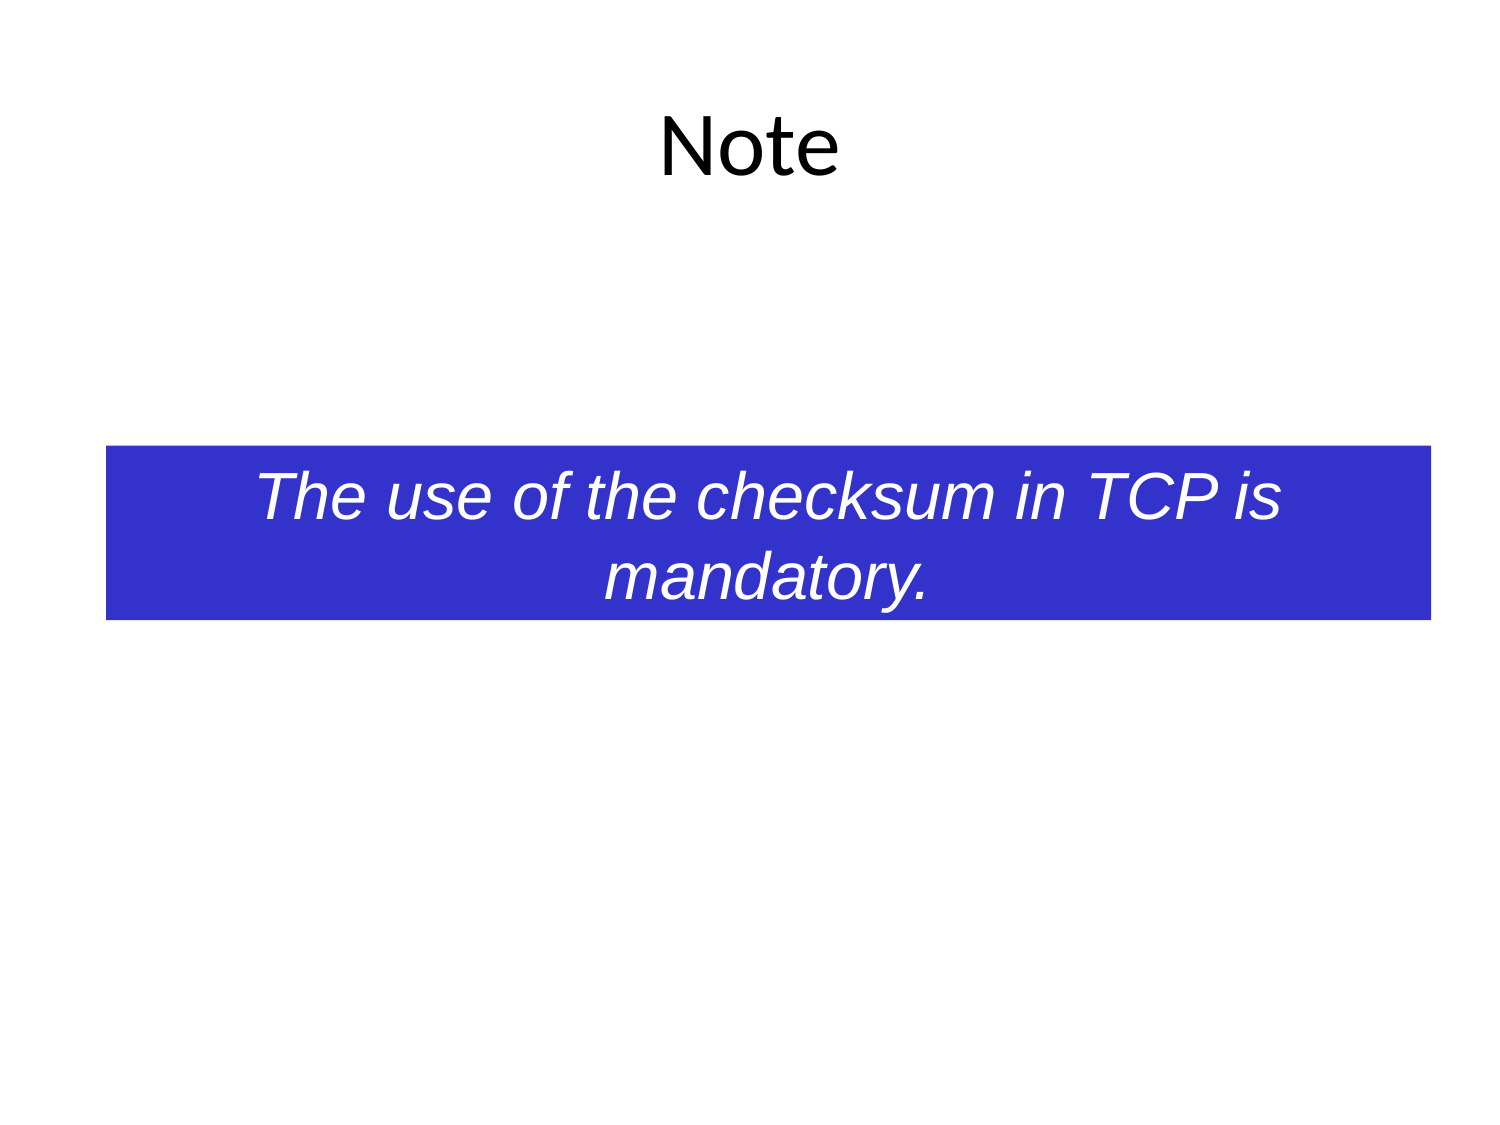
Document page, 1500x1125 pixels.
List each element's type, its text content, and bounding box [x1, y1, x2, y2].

title Note [74, 44, 1426, 233]
text_box The use of the checksum in TCP is mandatory. [106, 445, 1432, 621]
